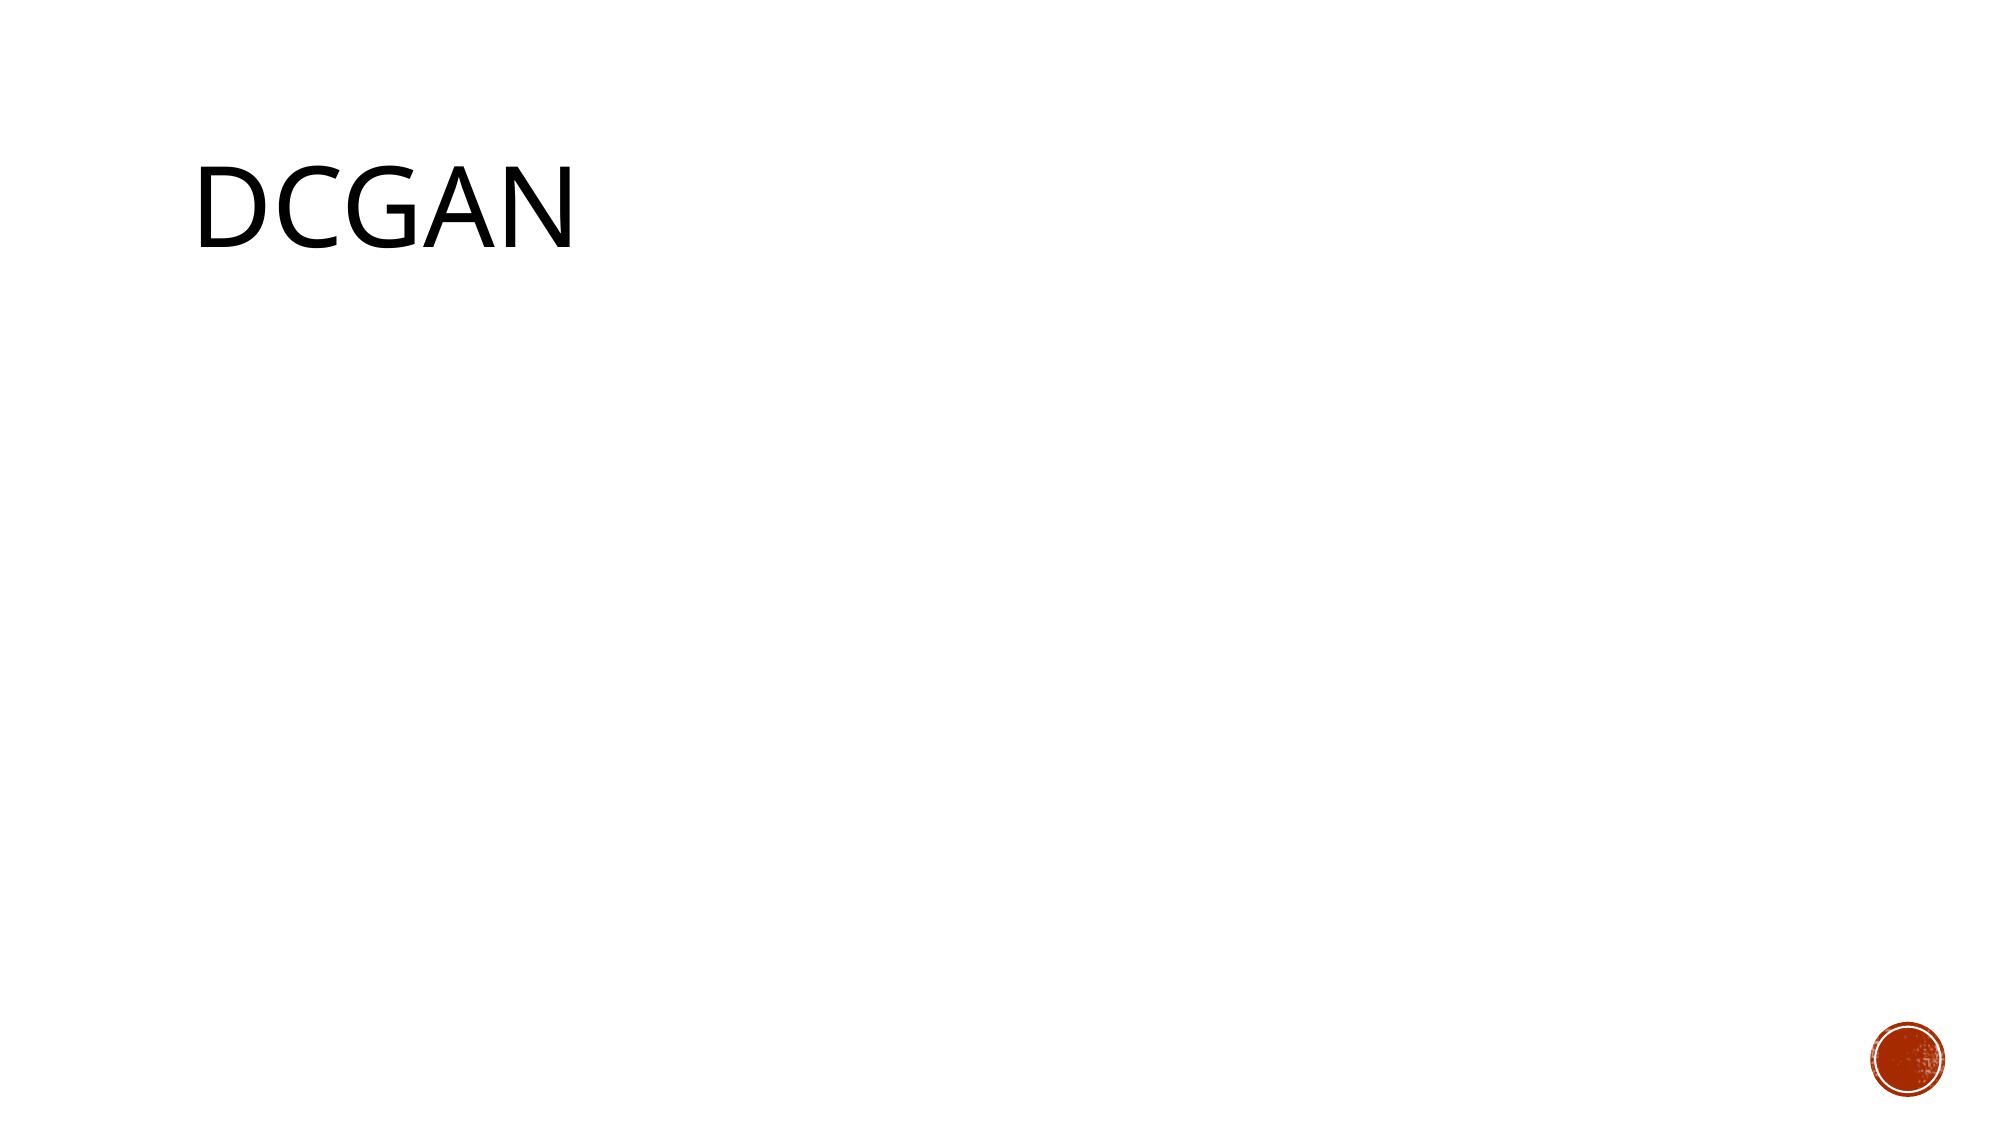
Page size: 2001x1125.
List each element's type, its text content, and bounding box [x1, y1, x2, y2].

title dcgan [175, 79, 1826, 344]
